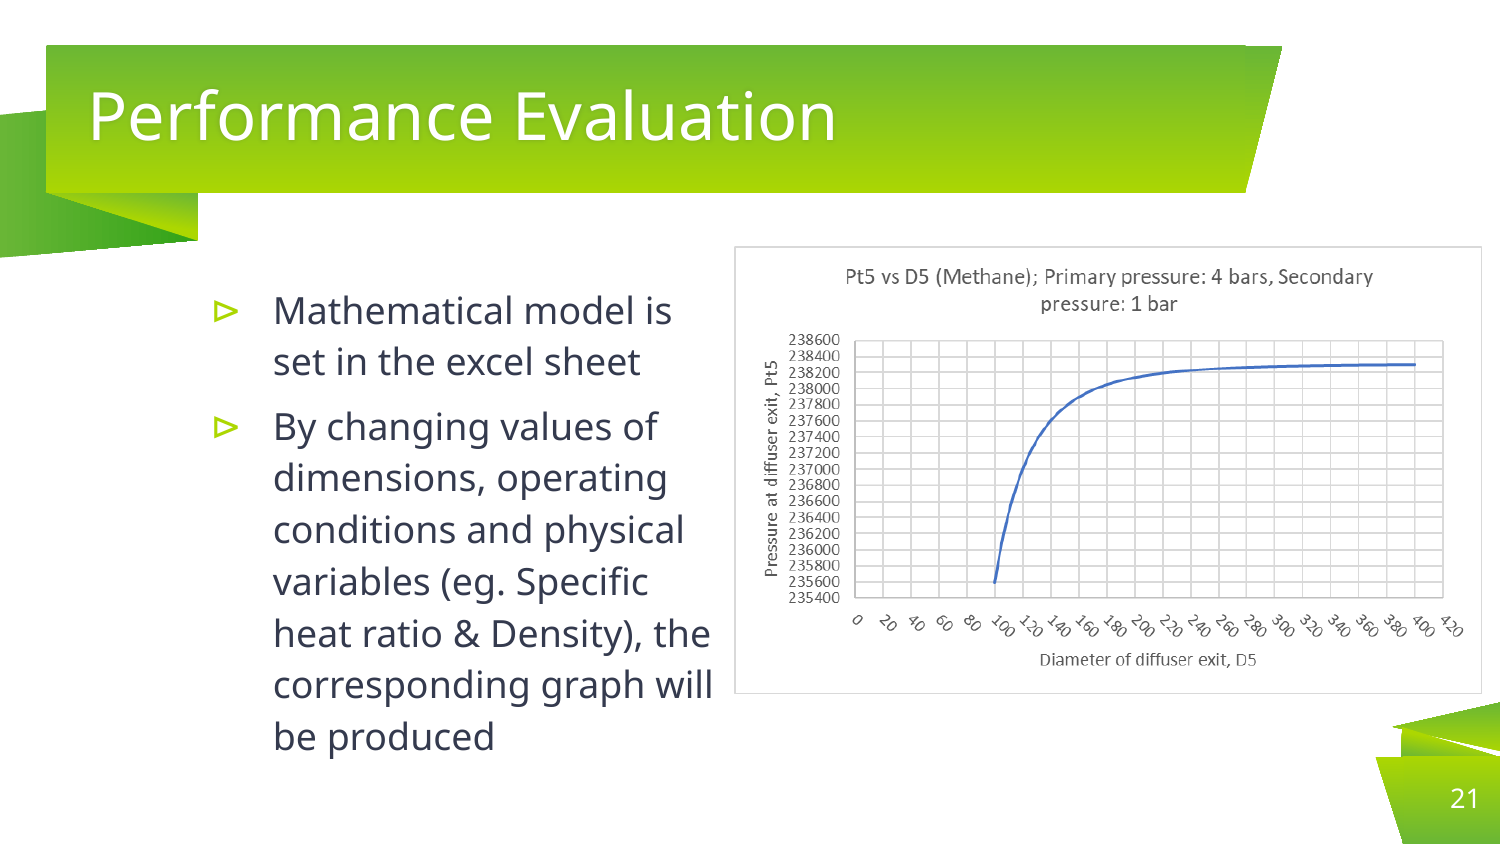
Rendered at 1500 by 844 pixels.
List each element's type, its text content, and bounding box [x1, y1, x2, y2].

slide_number 21 [1401, 756, 1482, 844]
picture [733, 245, 1482, 694]
title Performance Evaluation [87, 45, 1210, 193]
list Mathematical model is set in the excel sheet By changing values of dimensions, operating conditions and physical variables (eg. Specific heat ratio & Density), the corresponding graph will be produced [197, 279, 735, 783]
